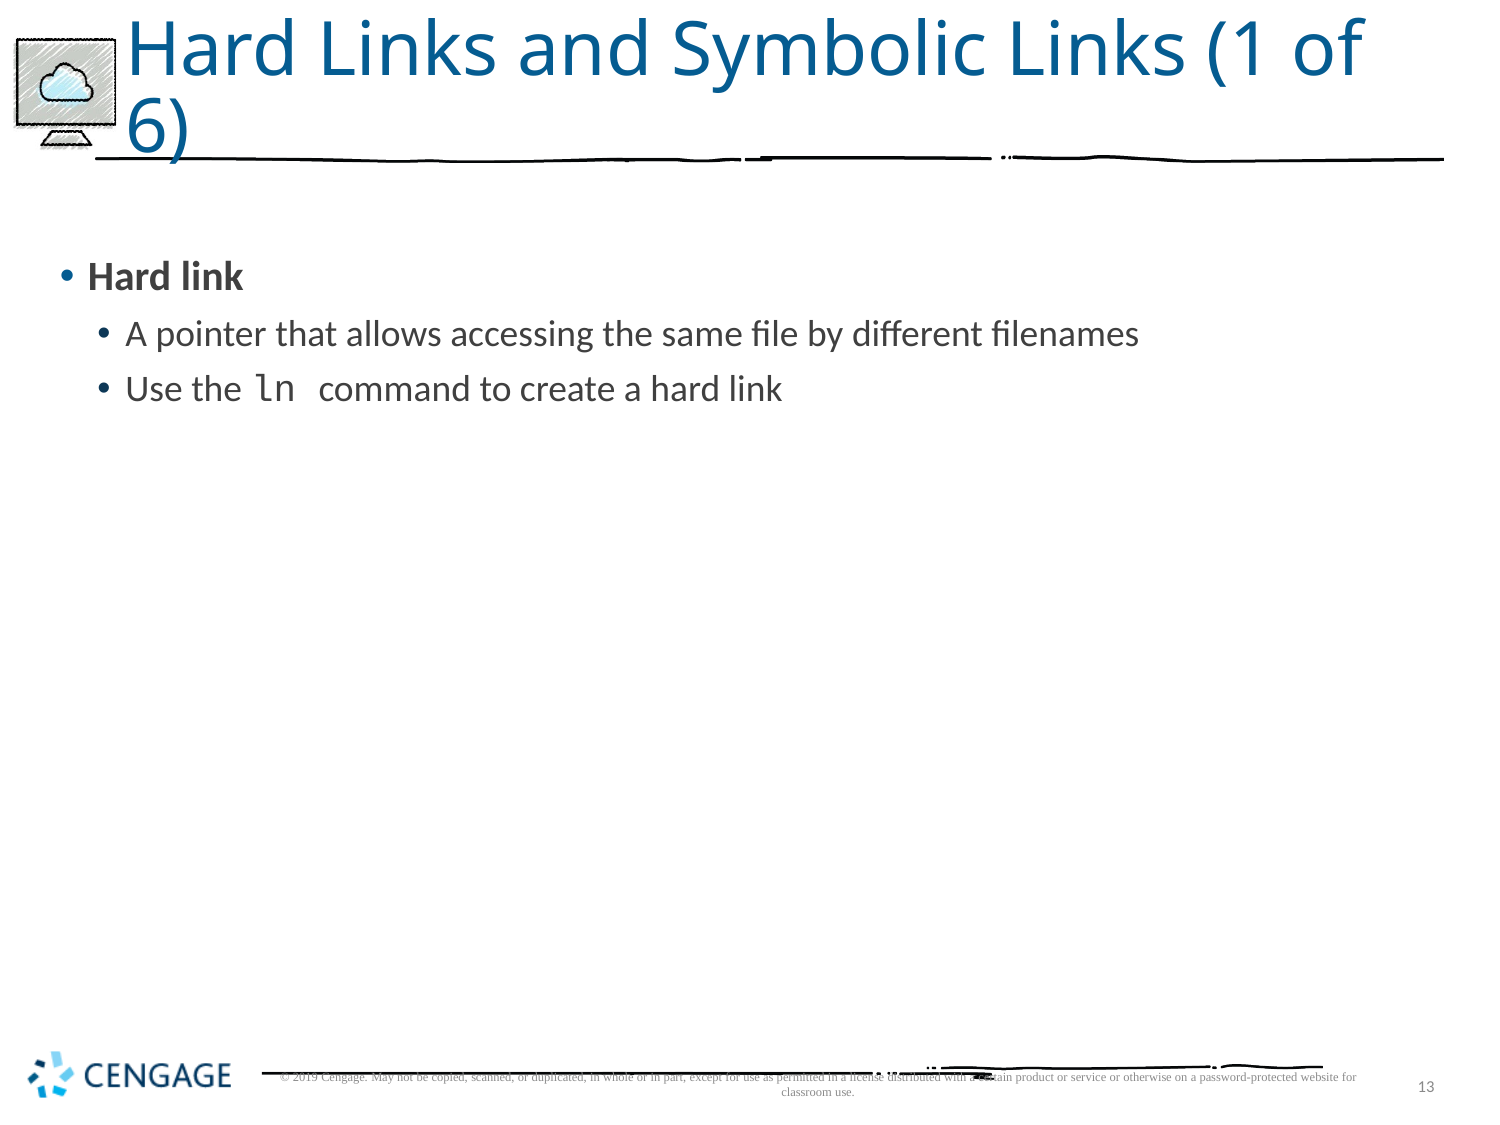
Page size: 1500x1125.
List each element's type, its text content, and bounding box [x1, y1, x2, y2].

picture [95, 155, 1444, 163]
title Hard Links and Symbolic Links (1 of 6) [125, 52, 1442, 130]
list Hard link A pointer that allows accessing the same file by different filenames Use the ln command to create a hard link [59, 252, 1441, 490]
picture [261, 1064, 1323, 1079]
picture [12, 36, 117, 151]
picture [7, 1037, 244, 1111]
footer © 2019 Cengage. May not be copied, scanned, or duplicated, in whole or in part, except for use as permitted in a license distributed with a certain product or service or otherwise on a password-protected website for classroom use. [261, 1079, 1375, 1120]
